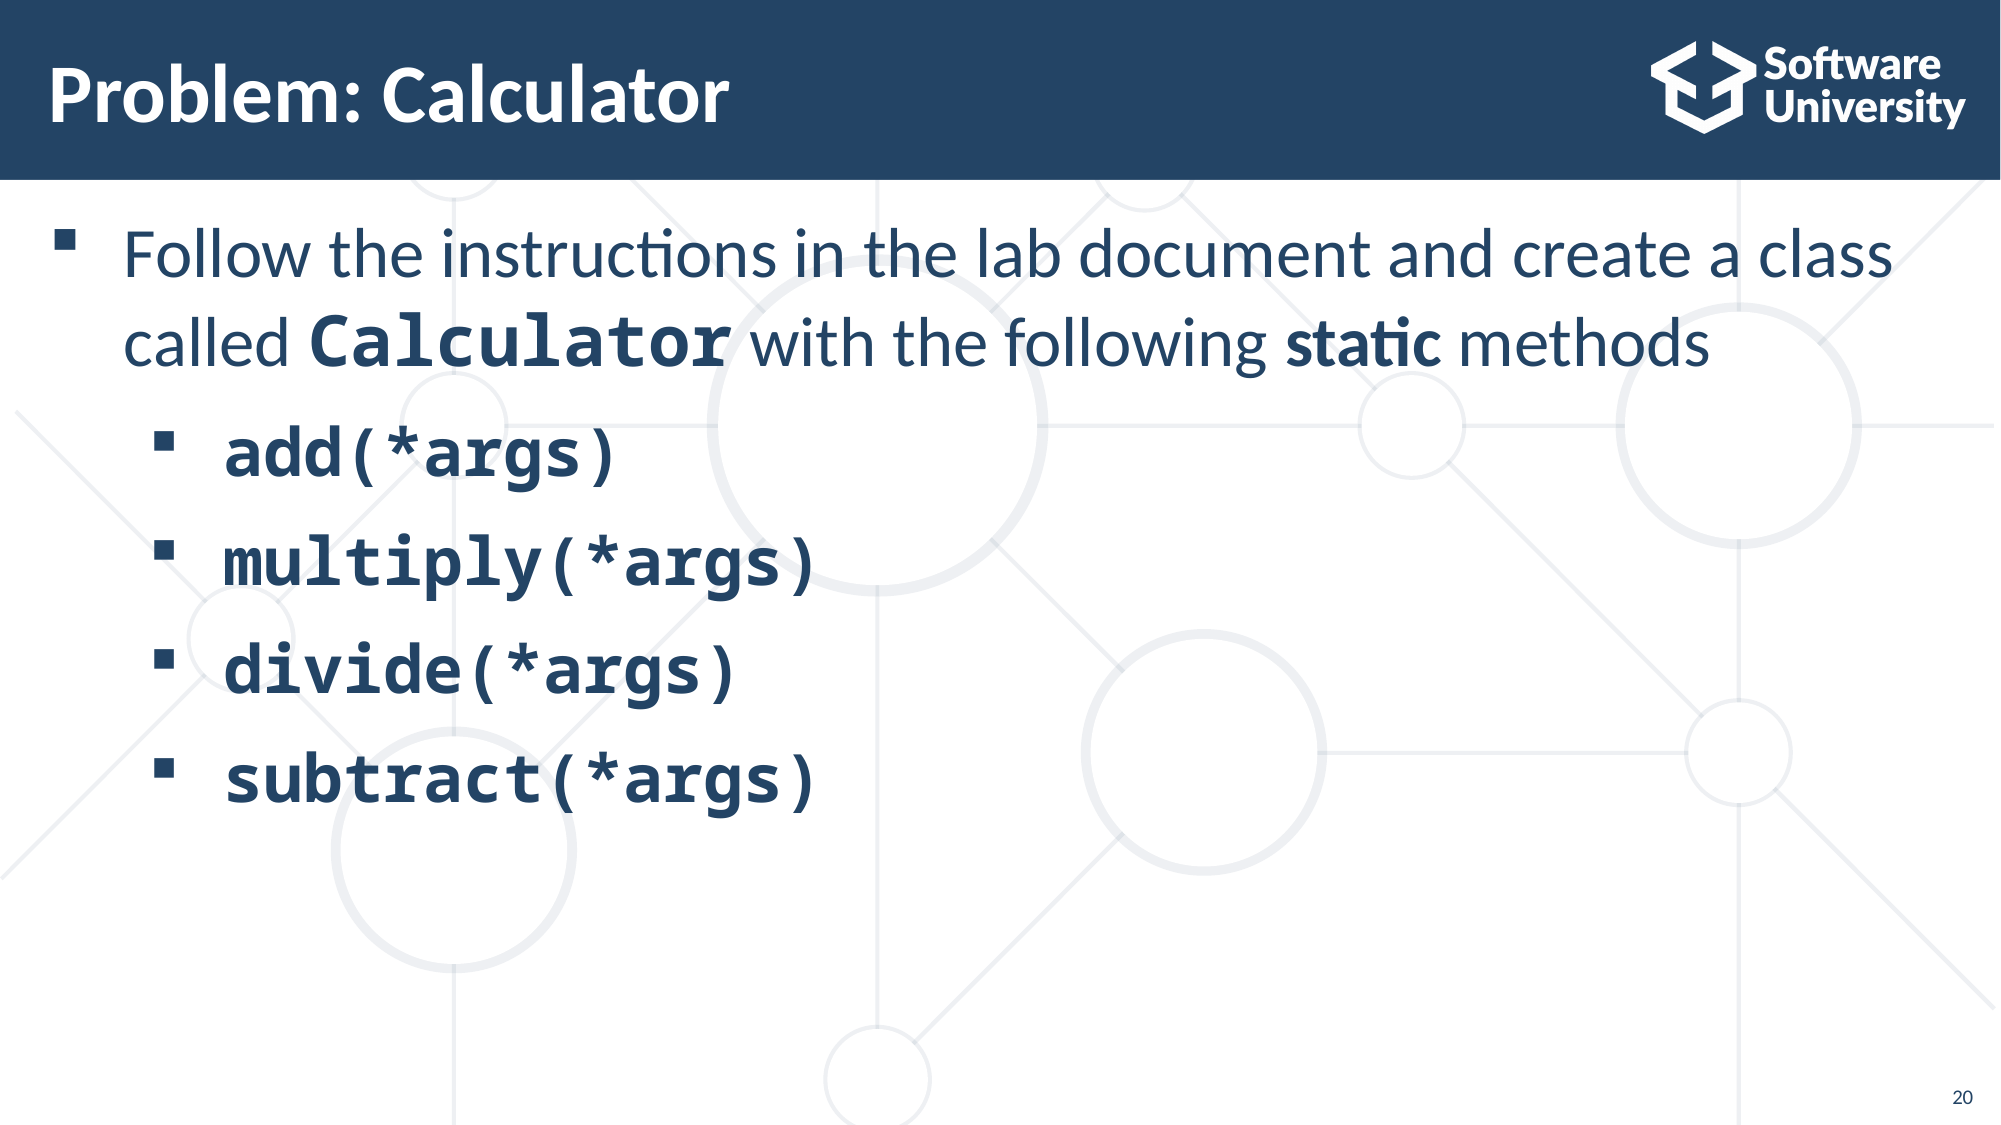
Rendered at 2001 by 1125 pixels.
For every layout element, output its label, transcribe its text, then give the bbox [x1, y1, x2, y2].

list Follow the instructions in the lab document and create a class called Calculator with the following static methods add(*args) multiply(*args) divide(*args) subtract(*args) [31, 196, 1969, 1109]
title Problem: Calculator [31, 16, 1625, 162]
picture [1651, 41, 1966, 134]
slide_number 20 [1927, 1067, 1989, 1117]
